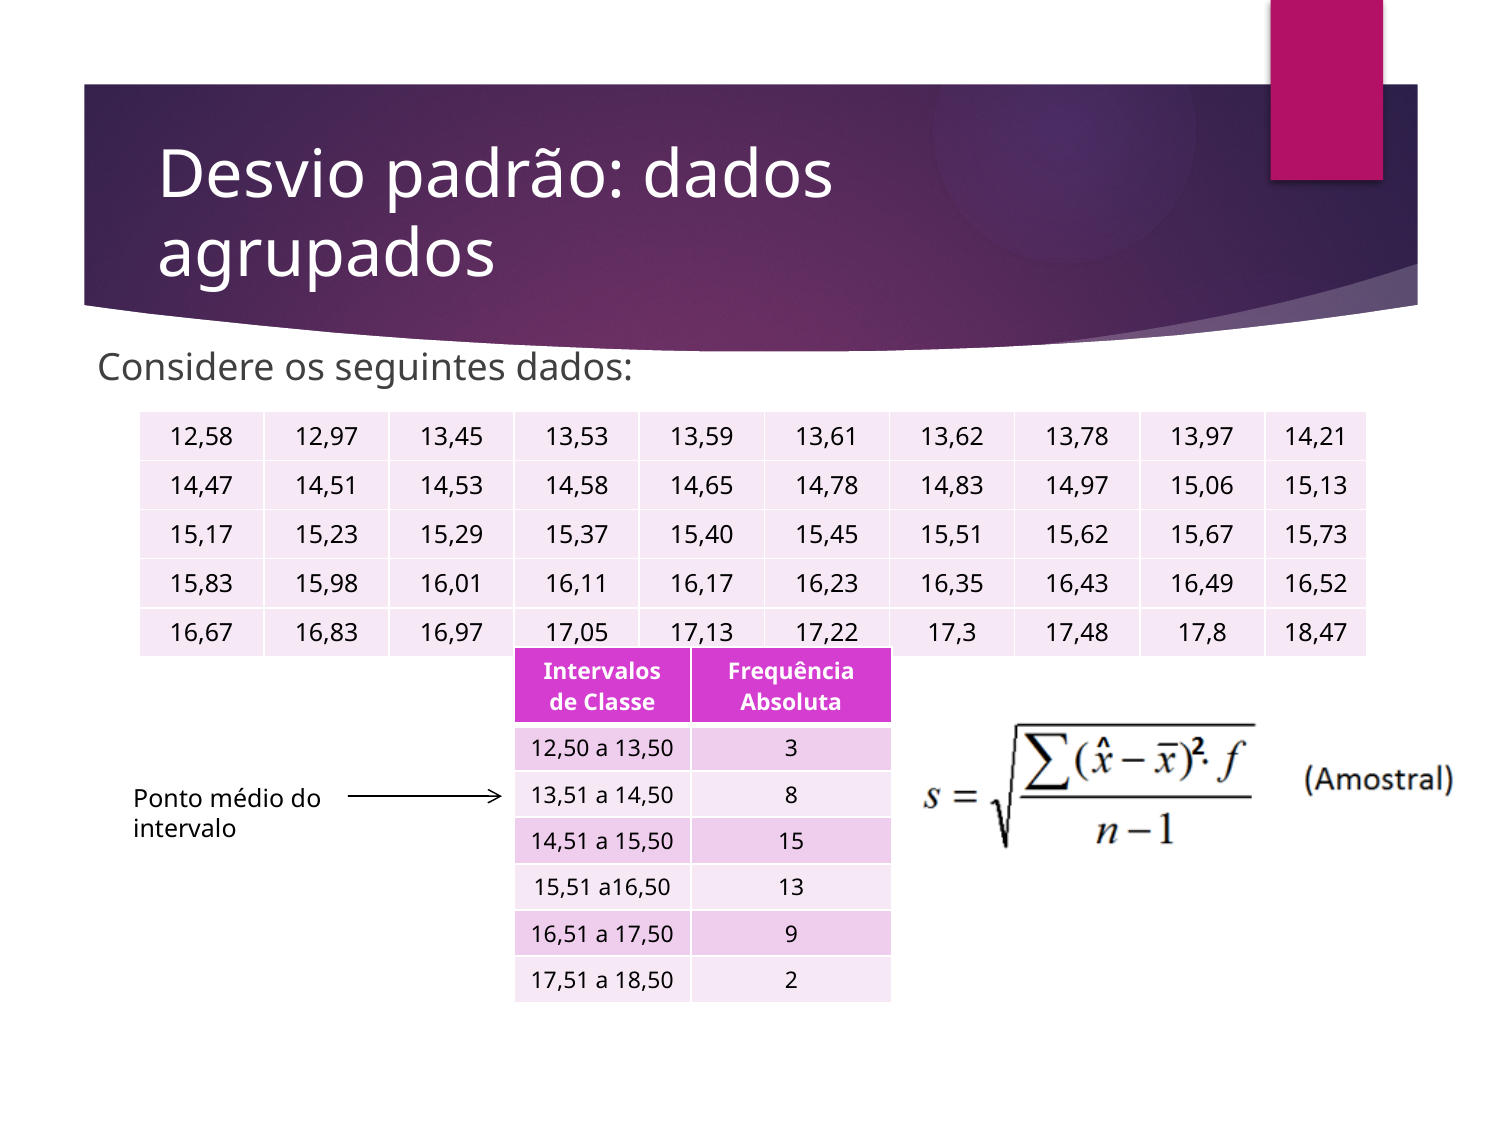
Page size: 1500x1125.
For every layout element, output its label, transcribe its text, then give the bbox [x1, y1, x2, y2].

table_cell 16,52 [1266, 559, 1366, 607]
table_cell 14,51 a 15,50 [515, 818, 690, 863]
table_cell 15,06 [1141, 461, 1264, 509]
table_cell 16,43 [1015, 559, 1139, 607]
table_cell 15,98 [265, 559, 388, 607]
table_cell 17,22 [765, 609, 889, 646]
table_cell 15,37 [515, 510, 638, 558]
table_header 13,61 [765, 412, 889, 460]
table_header Frequência Absoluta [692, 648, 891, 722]
table_cell 15,29 [390, 510, 513, 558]
table_header 14,21 [1266, 412, 1366, 460]
text_box Ponto médio do intervalo [103, 782, 446, 810]
table_header 13,53 [515, 412, 638, 460]
table_cell 16,49 [1141, 559, 1264, 607]
table_cell 16,51 a 17,50 [515, 911, 690, 955]
table_cell 13,51 a 14,50 [515, 772, 690, 816]
table_cell 15,45 [765, 510, 889, 558]
table_header 12,97 [265, 412, 388, 460]
table_cell 15,17 [140, 510, 263, 558]
table_cell 15,51 a16,50 [515, 865, 690, 909]
table_cell 16,11 [515, 559, 638, 607]
table_cell 14,47 [140, 461, 263, 509]
table_header 13,78 [1015, 412, 1139, 460]
table_cell 16,67 [140, 609, 263, 656]
table_cell 2 [692, 957, 891, 1002]
table_cell 16,17 [640, 559, 764, 607]
table_cell 14,65 [640, 461, 764, 509]
table_cell 14,97 [1015, 461, 1139, 509]
table_cell 15,51 [890, 510, 1014, 558]
table_header 13,59 [640, 412, 764, 460]
table_header Intervalos de Classe [515, 648, 690, 722]
table_cell 17,51 a 18,50 [515, 957, 690, 1002]
table_header 12,58 [140, 412, 263, 460]
table_header 13,97 [1141, 412, 1264, 460]
table_cell 14,58 [515, 461, 638, 509]
table_cell 17,05 [515, 609, 638, 646]
table_cell 17,8 [1141, 609, 1264, 656]
table_cell 17,13 [640, 609, 764, 646]
table_cell 15,23 [265, 510, 388, 558]
table_cell 15,73 [1266, 510, 1366, 558]
table_cell 16,23 [765, 559, 889, 607]
table_cell 14,53 [390, 461, 513, 509]
table_cell 15,83 [140, 559, 263, 607]
table_cell 15 [692, 818, 891, 863]
table_cell 14,83 [890, 461, 1014, 509]
table_cell 16,01 [390, 559, 513, 607]
table_cell 15,67 [1141, 510, 1264, 558]
table_cell 17,48 [1015, 609, 1139, 656]
table_cell 9 [692, 911, 891, 955]
table_cell 18,47 [1266, 609, 1366, 656]
table_cell 8 [692, 772, 891, 816]
table_header 13,45 [390, 412, 513, 460]
table_header 13,62 [890, 412, 1014, 460]
table_cell 16,35 [890, 559, 1014, 607]
table_cell 14,78 [765, 461, 889, 509]
table_cell 12,50 a 13,50 [515, 728, 690, 770]
title Desvio padrão: dados agrupados [142, 152, 1183, 269]
picture [909, 711, 1457, 858]
table_cell 16,83 [265, 609, 388, 656]
table_cell 3 [692, 728, 891, 770]
table_cell 16,97 [390, 609, 513, 656]
table_cell 15,40 [640, 510, 764, 558]
table_cell 15,62 [1015, 510, 1139, 558]
table_cell 15,13 [1266, 461, 1366, 509]
table_cell 13 [692, 865, 891, 909]
table_cell 14,51 [265, 461, 388, 509]
table_cell 17,3 [890, 609, 1014, 656]
